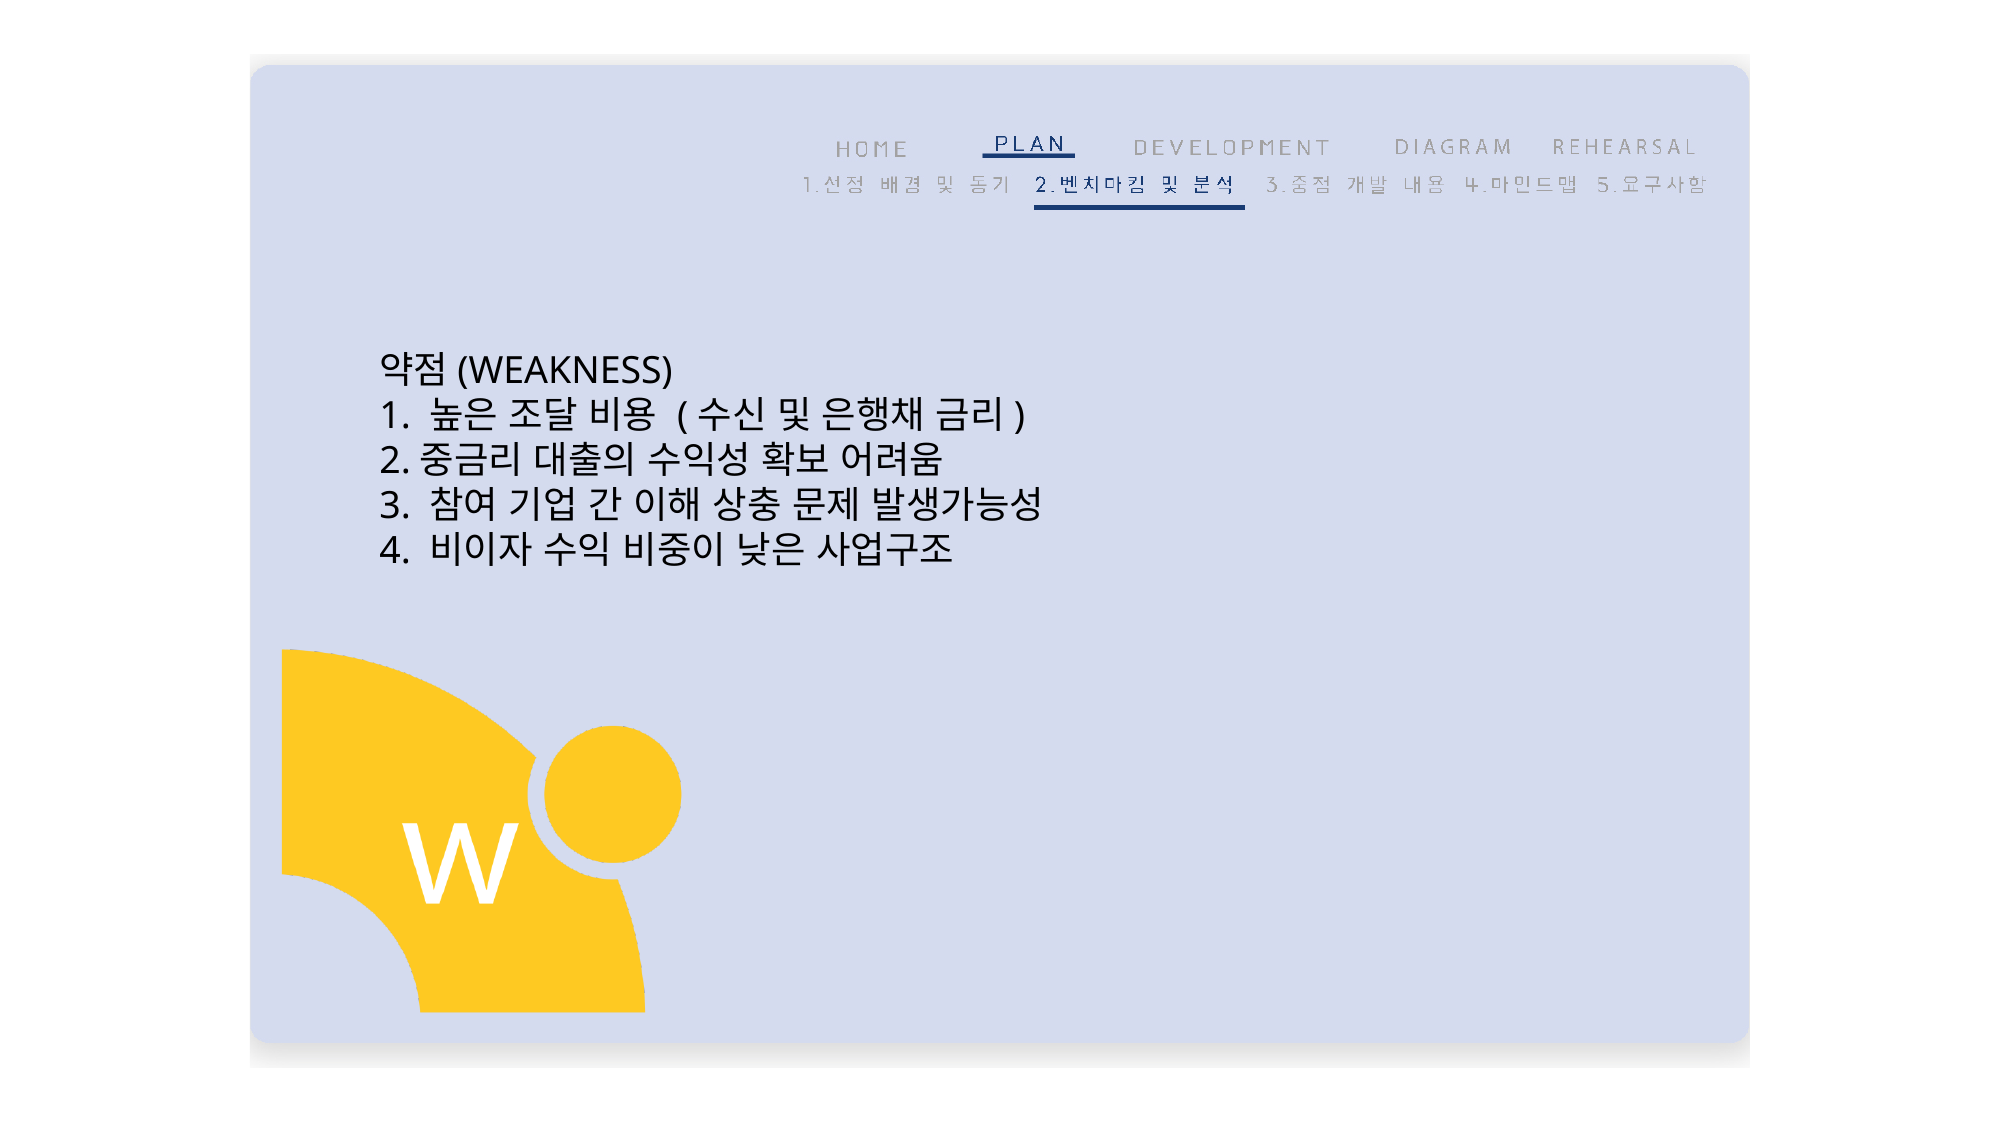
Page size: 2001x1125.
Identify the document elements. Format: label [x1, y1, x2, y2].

picture [172, 54, 1751, 1125]
